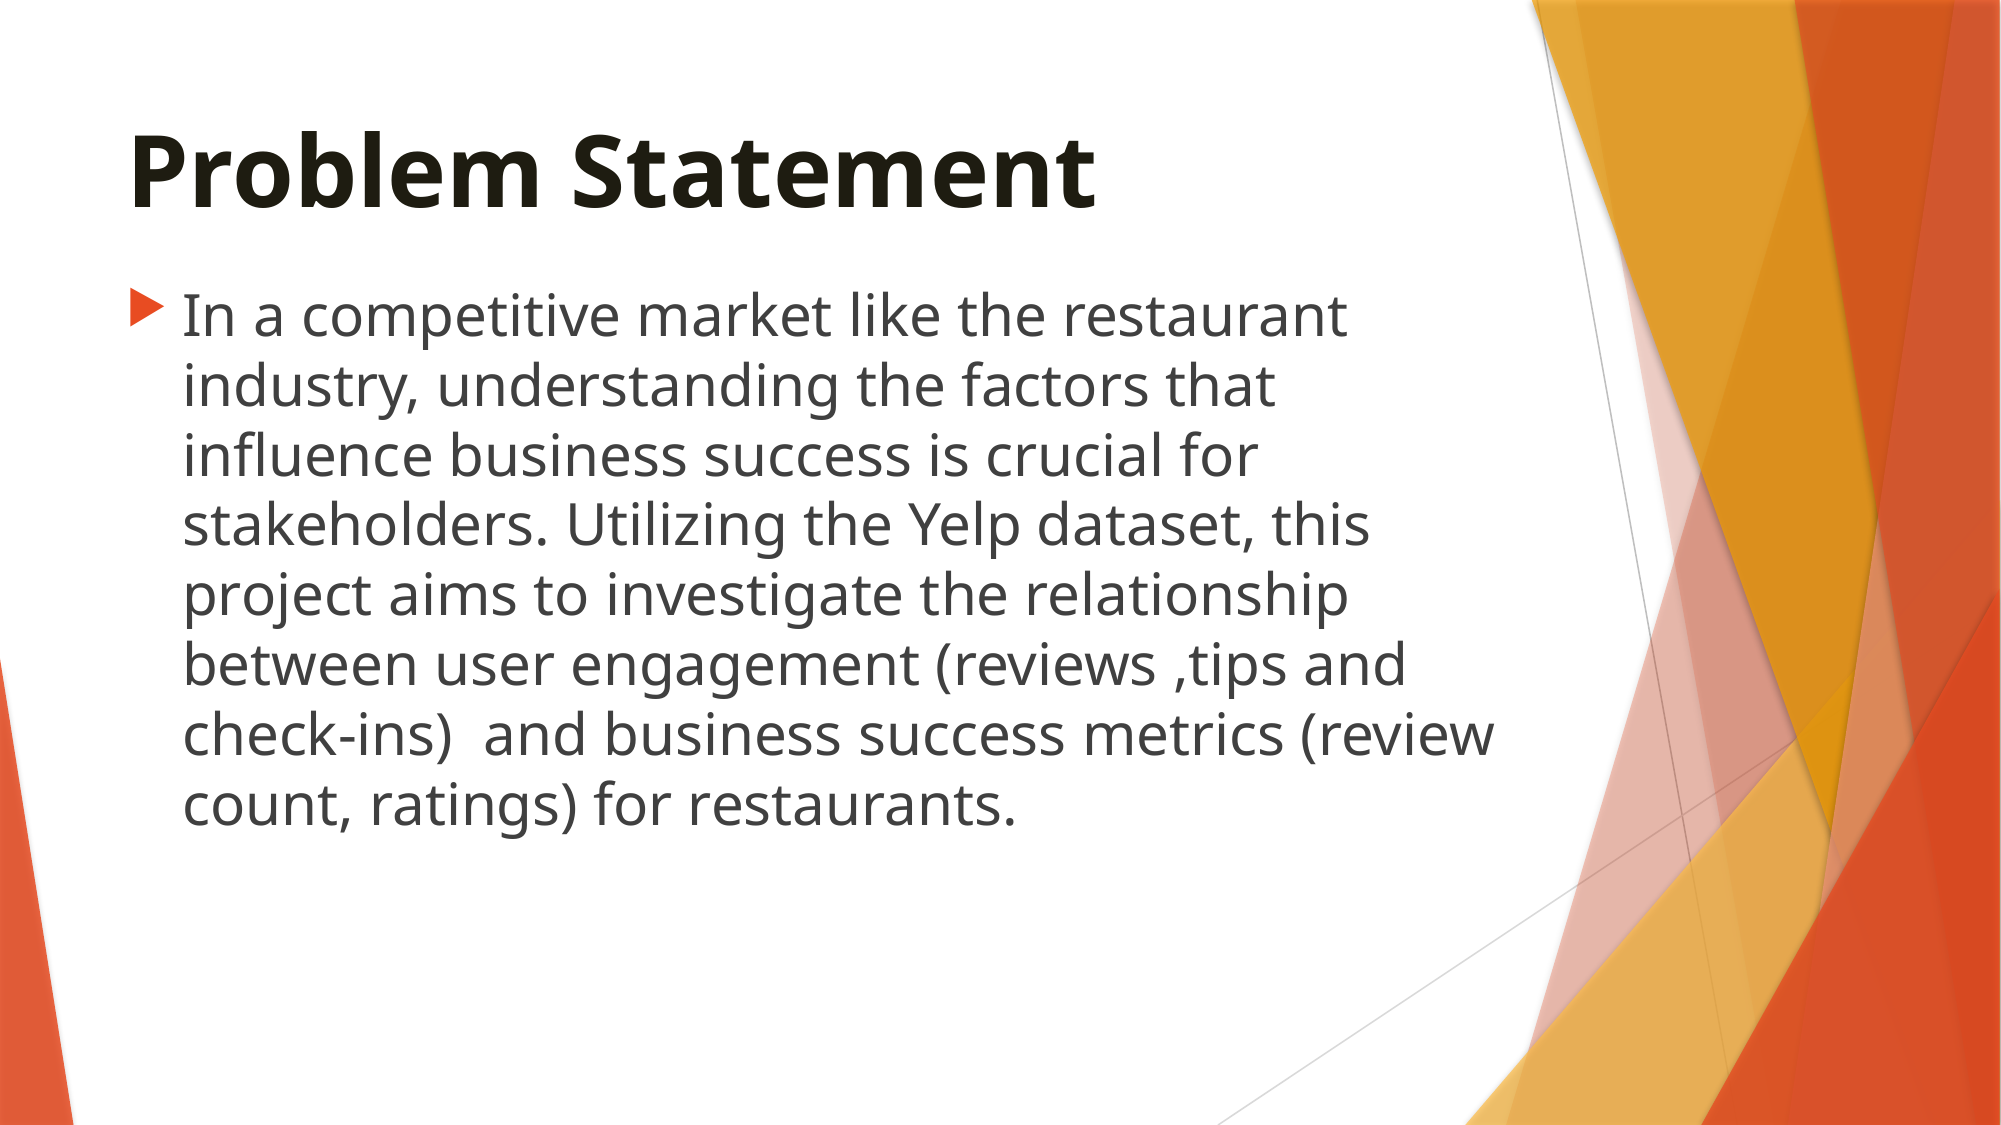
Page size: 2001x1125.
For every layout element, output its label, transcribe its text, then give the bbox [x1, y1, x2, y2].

list In a competitive market like the restaurant industry, understanding the factors that influence business success is crucial for stakeholders. Utilizing the Yelp dataset, this project aims to investigate the relationship between user engagement (reviews ,tips and check-ins) and business success metrics (review count, ratings) for restaurants. [111, 270, 1522, 991]
title Problem Statement [111, 99, 1522, 244]
